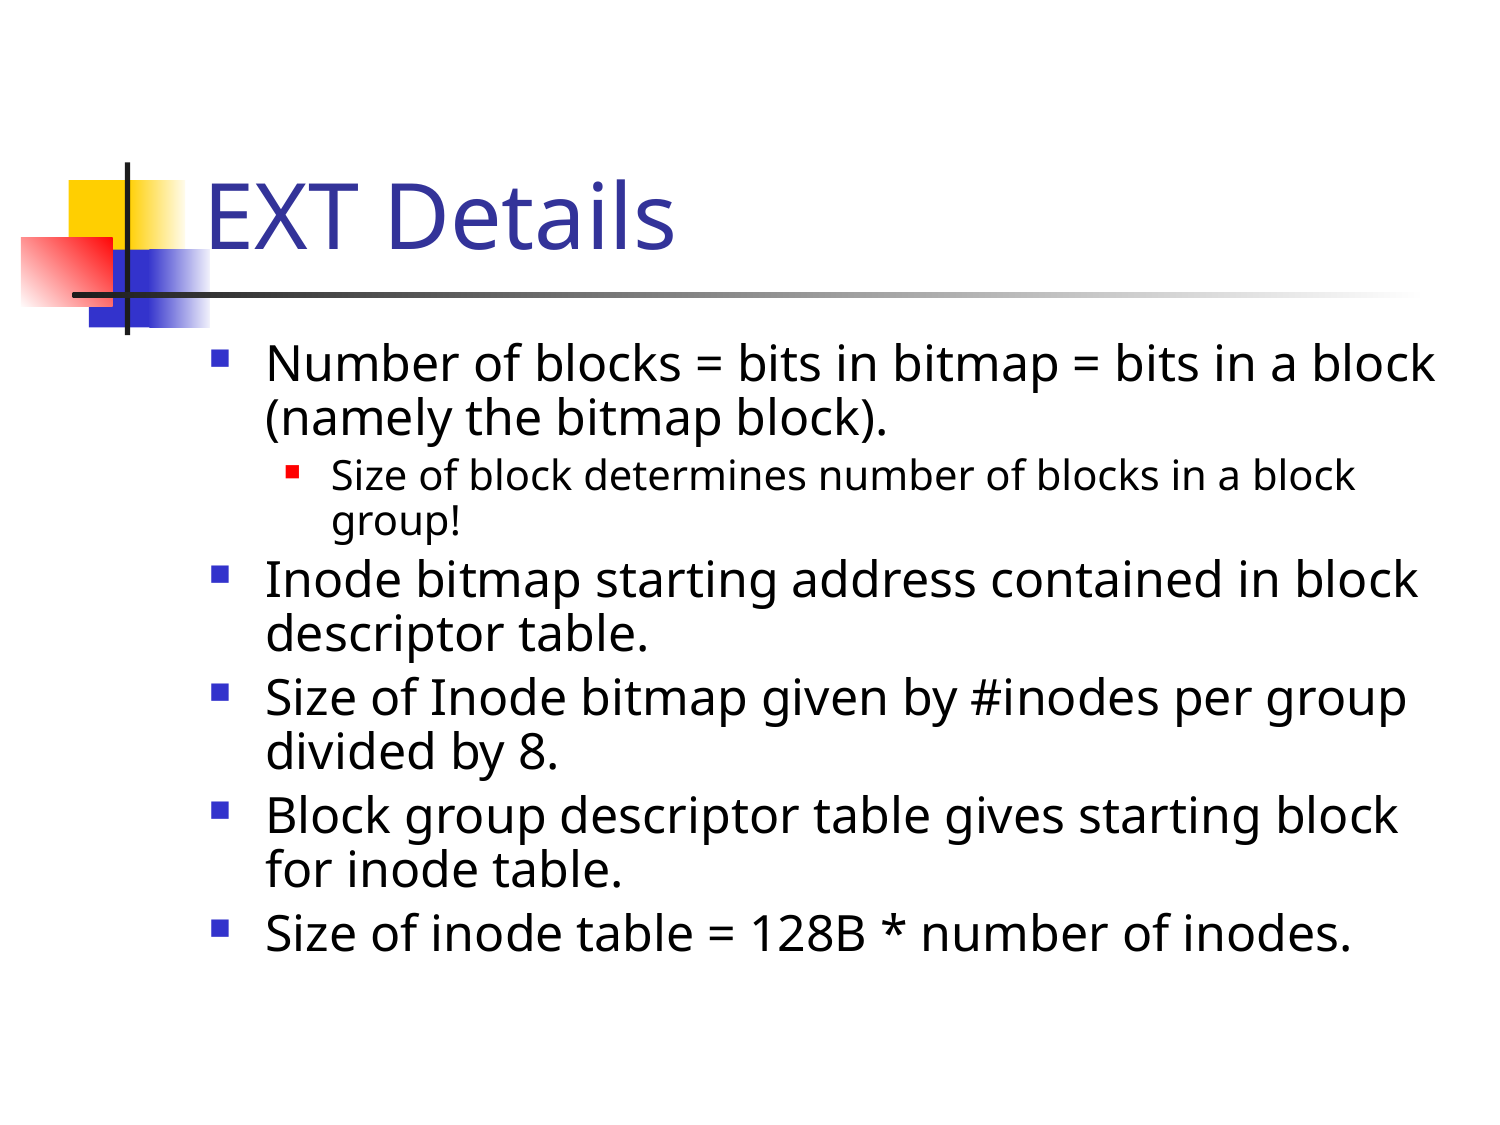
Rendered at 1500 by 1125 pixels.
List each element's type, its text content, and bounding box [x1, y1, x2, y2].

list Number of blocks = bits in bitmap = bits in a block (namely the bitmap block). Size of block determines number of blocks in a block group! Inode bitmap starting address contained in block descriptor table. Size of Inode bitmap given by #inodes per group divided by 8. Block group descriptor table gives starting block for inode table. Size of inode table = 128B * number of inodes. [193, 330, 1470, 1007]
title EXT Details [188, 34, 1468, 276]
